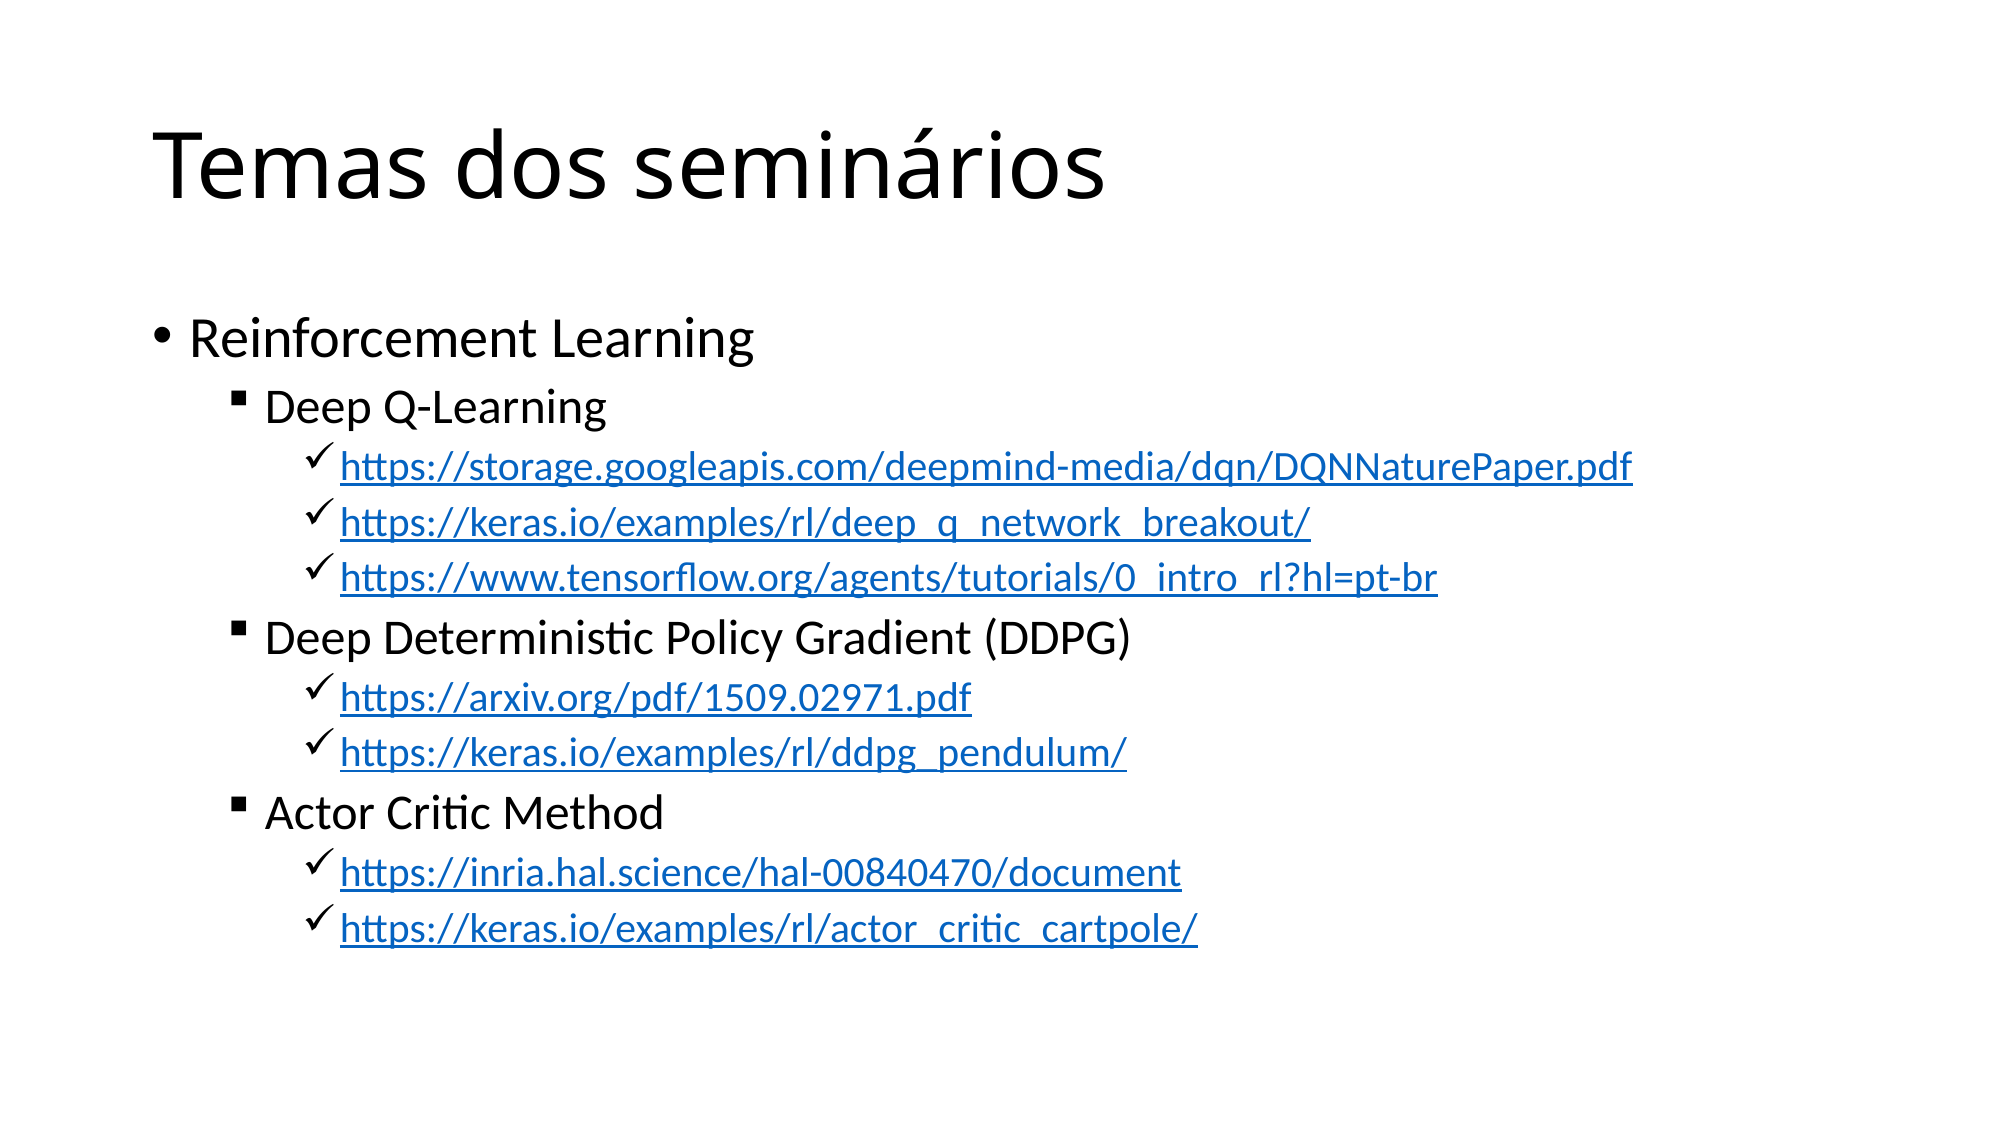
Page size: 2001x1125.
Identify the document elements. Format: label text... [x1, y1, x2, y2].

title Temas dos seminários [137, 59, 1863, 278]
list Reinforcement Learning Deep Q-Learning https://storage.googleapis.com/deepmind-media/dqn/DQNNaturePaper.pdf https://keras.io/examples/rl/deep_q_network_breakout/ https://www.tensorflow.org/agents/tutorials/0_intro_rl?hl=pt-br Deep Deterministic Policy Gradient (DDPG) https://arxiv.org/pdf/1509.02971.pdf https://keras.io/examples/rl/ddpg_pendulum/ Actor Critic Method https://inria.hal.science/hal-00840470/document https://keras.io/examples/rl/actor_critic_cartpole/ [137, 299, 1943, 1125]
